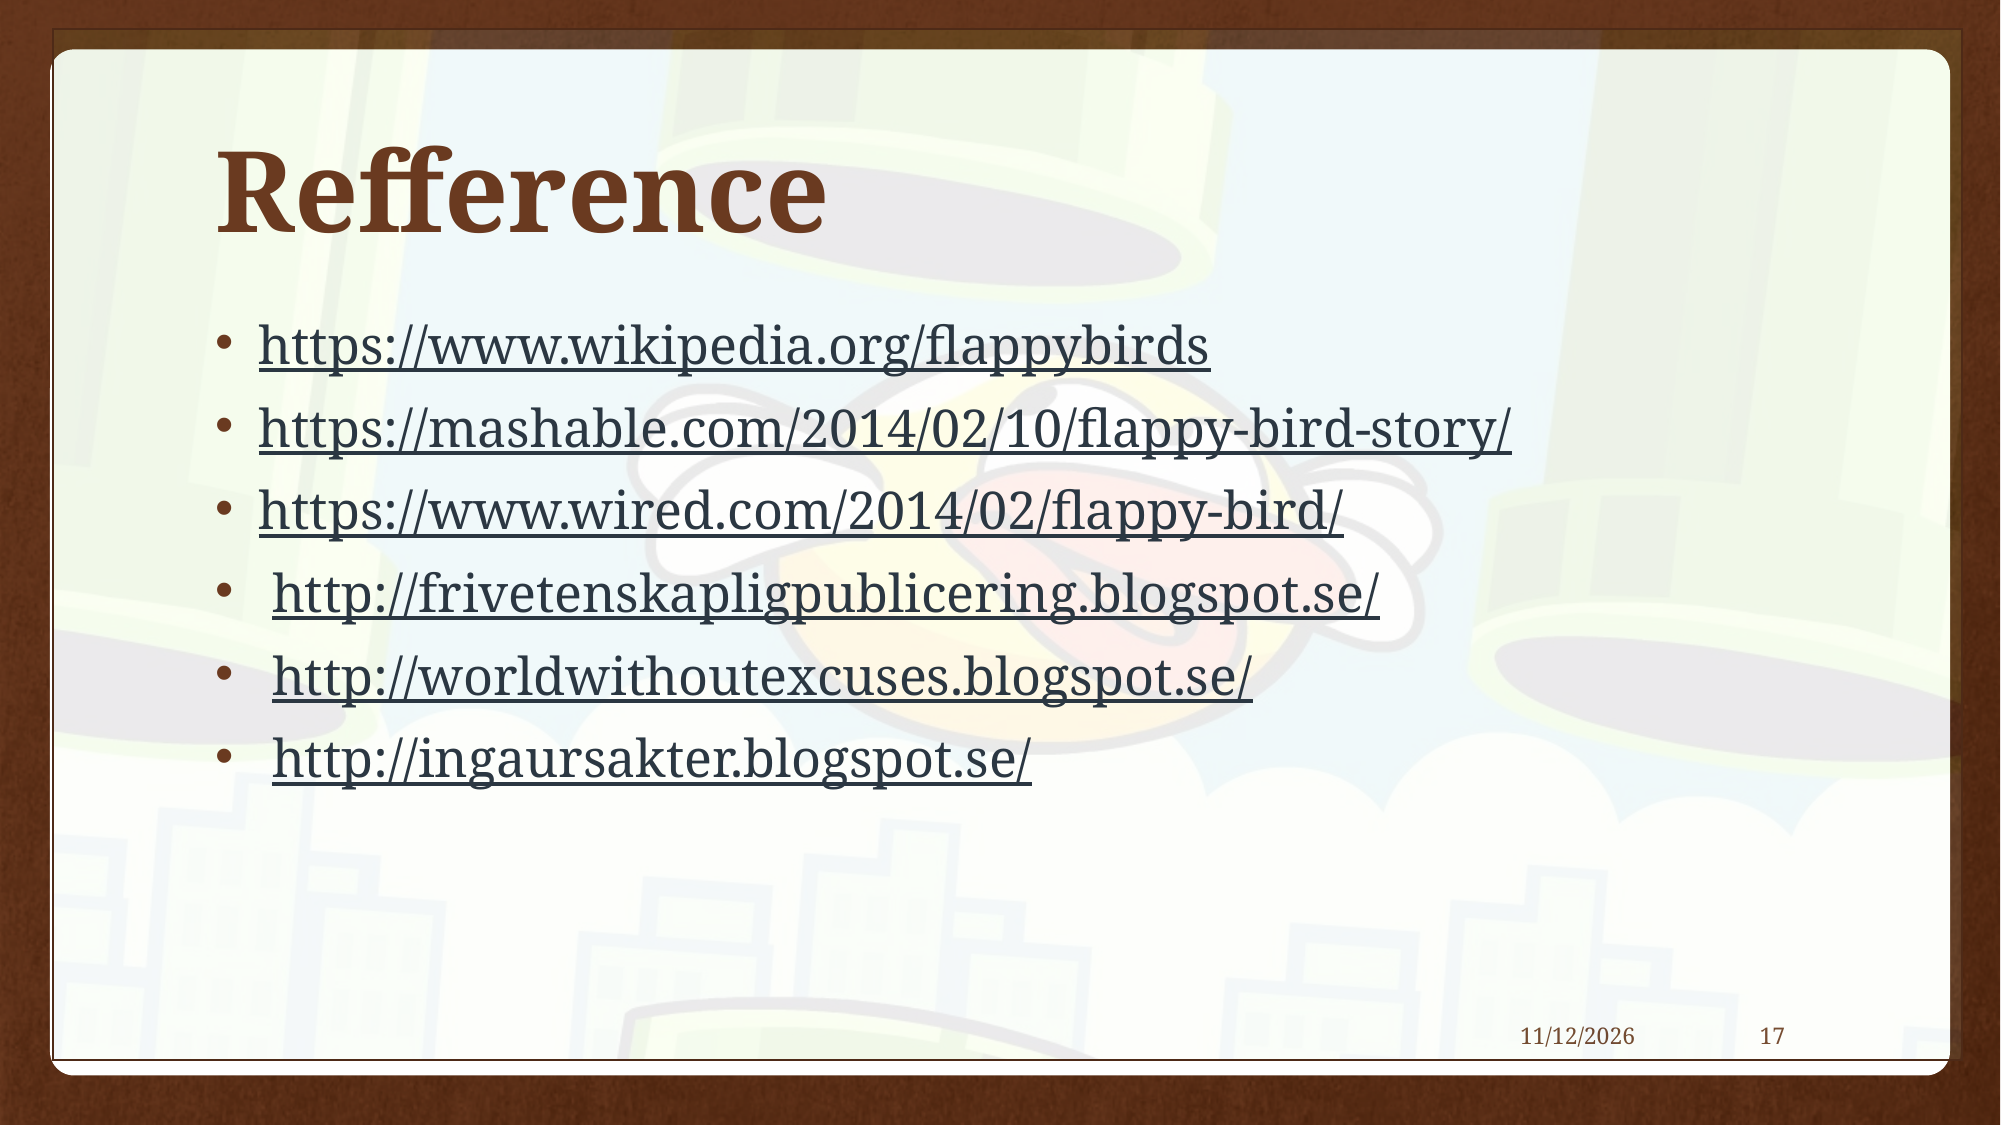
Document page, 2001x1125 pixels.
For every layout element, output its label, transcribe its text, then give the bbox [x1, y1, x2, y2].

text_box [52, 28, 1963, 1061]
slide_number 17 [1683, 1012, 1800, 1063]
title Refference [200, 70, 1800, 263]
list https://www.wikipedia.org/flappybirds https://mashable.com/2014/02/10/flappy-bird-story/ https://www.wired.com/2014/02/flappy-bird/ http://frivetenskapligpublicering.blogspot.se/ http://worldwithoutexcuses.blogspot.se/ http://ingaursakter.blogspot.se/ [200, 305, 1800, 996]
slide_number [1449, 1012, 1650, 1063]
